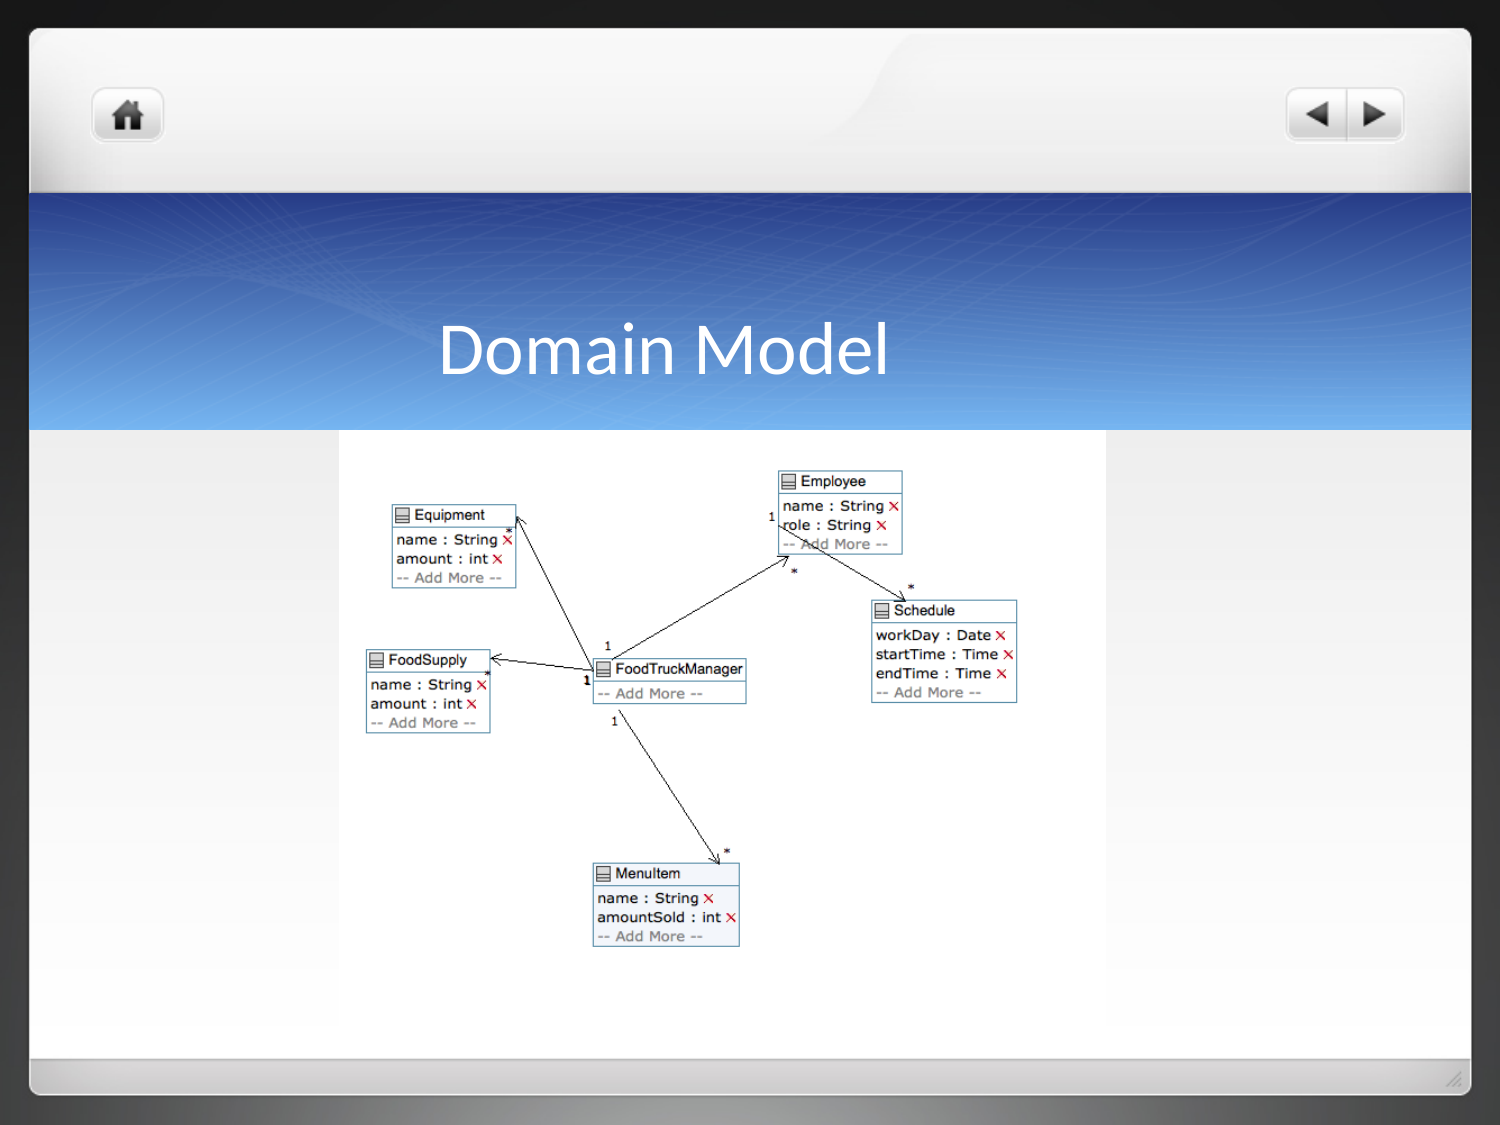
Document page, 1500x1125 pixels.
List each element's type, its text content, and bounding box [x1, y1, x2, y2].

picture [0, 0, 1500, 1125]
title Domain Model [423, 209, 1500, 397]
